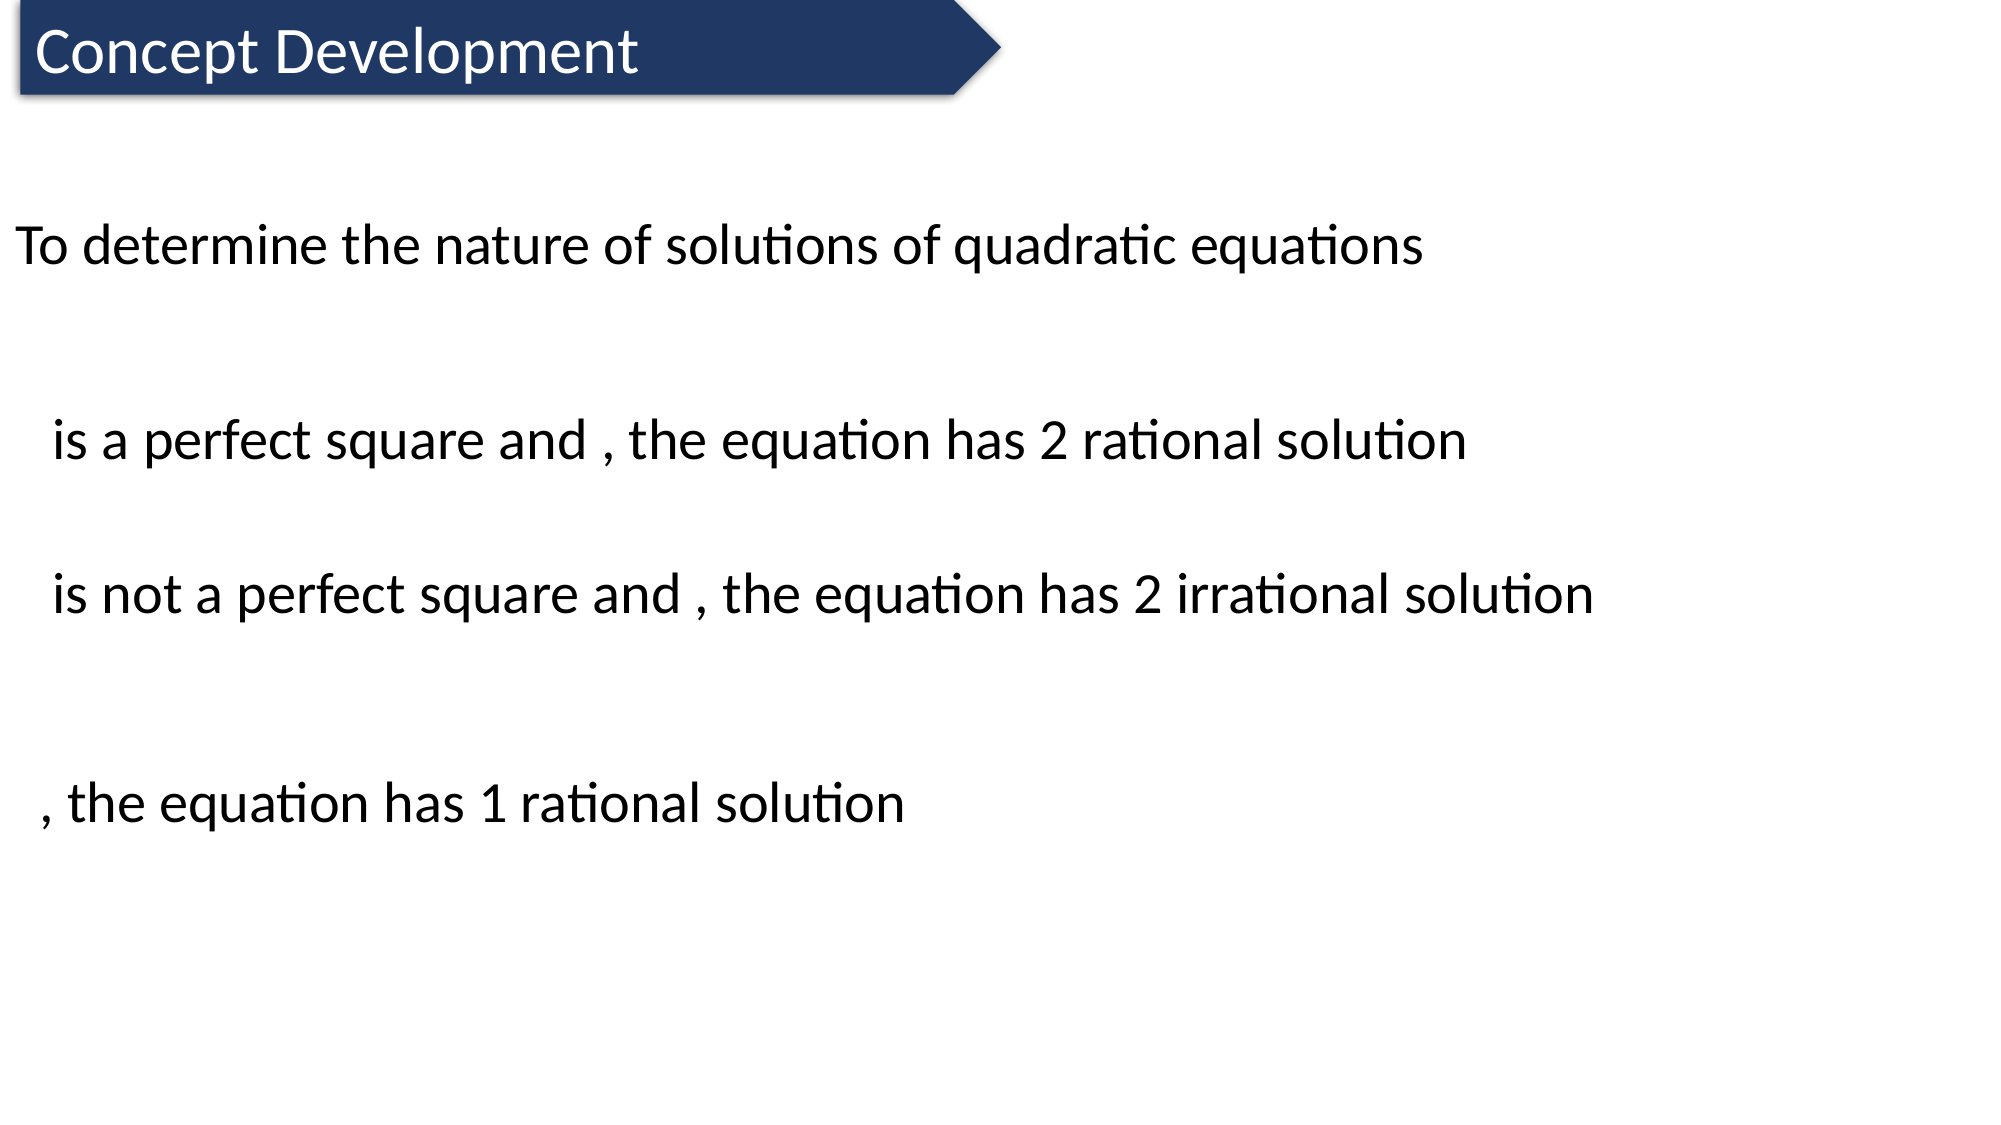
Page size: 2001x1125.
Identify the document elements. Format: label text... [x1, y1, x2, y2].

text_box Concept Development [20, 0, 1002, 95]
